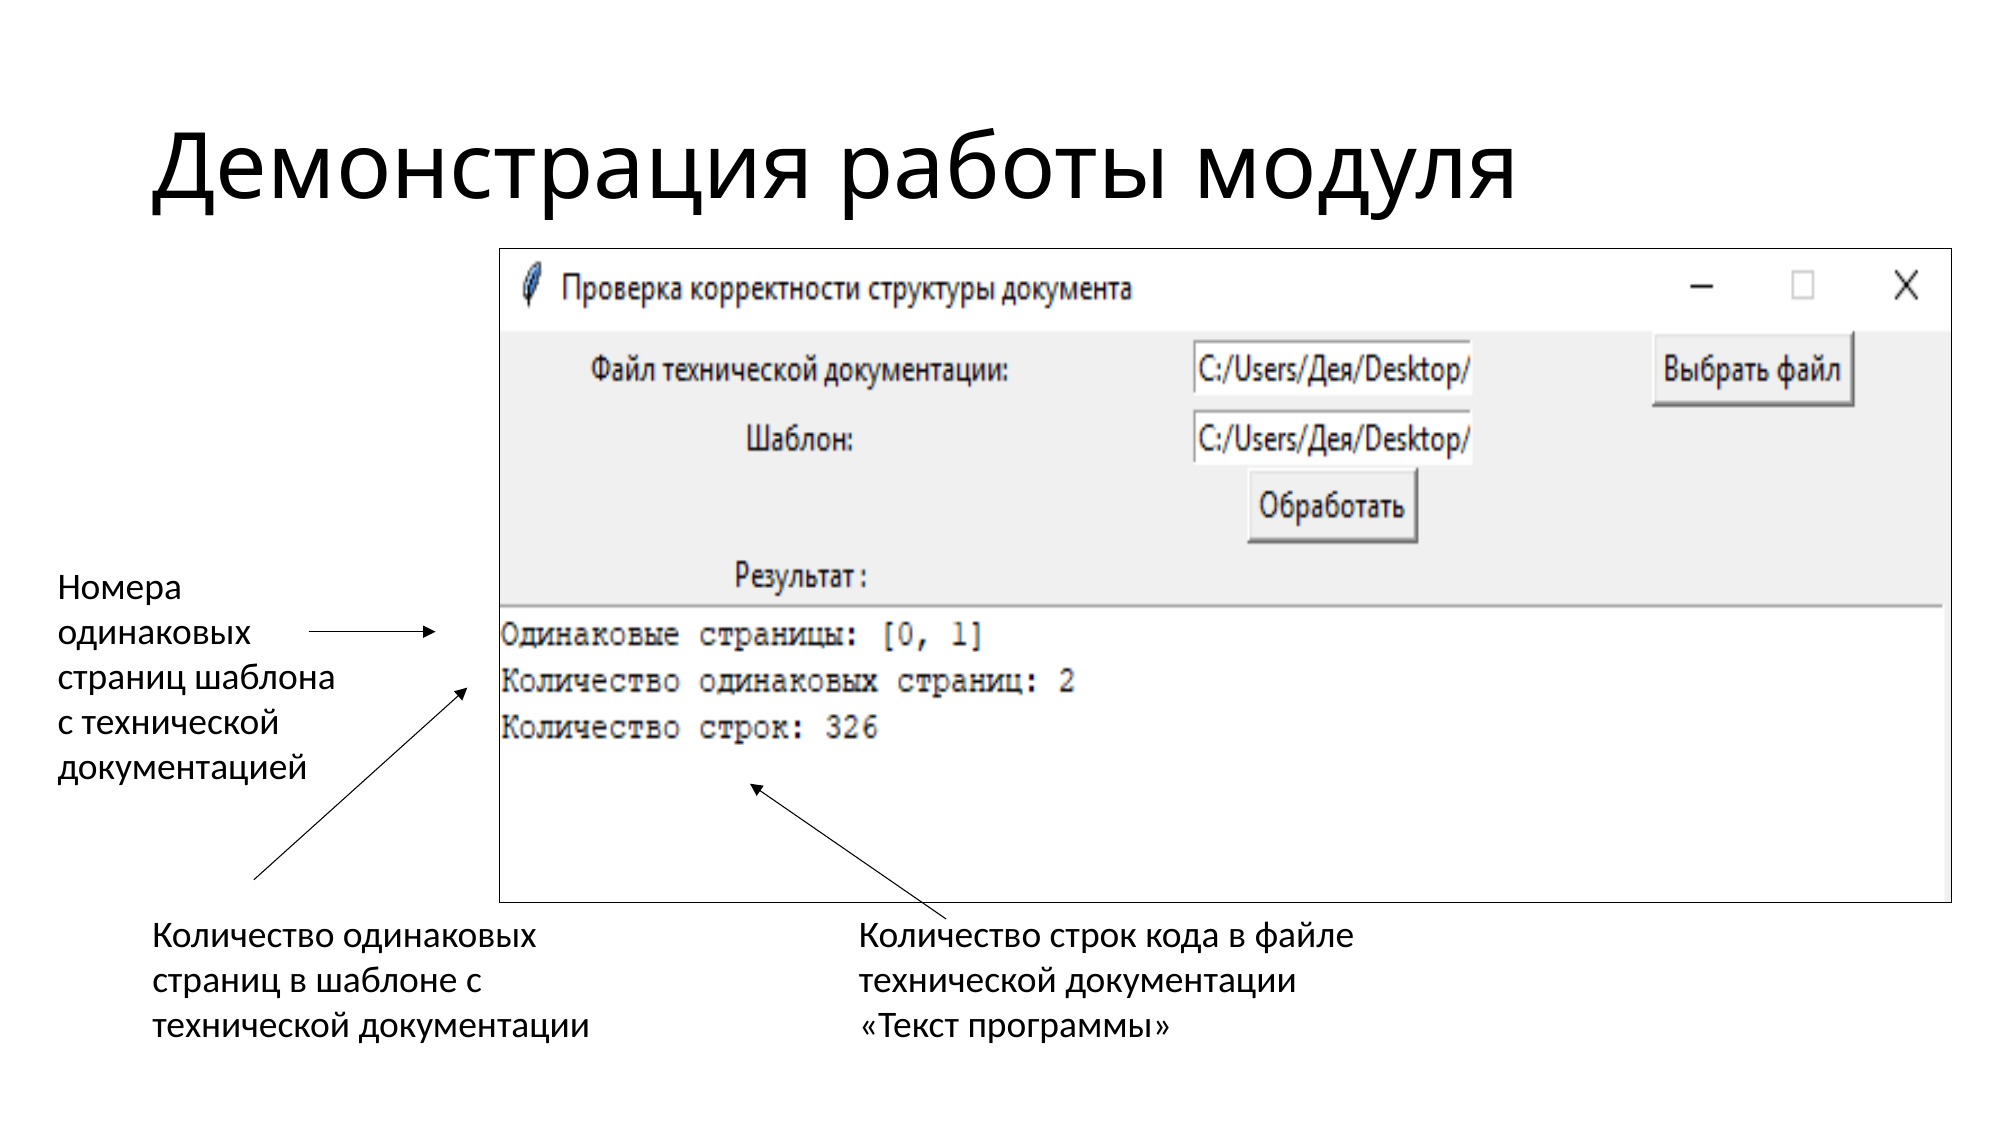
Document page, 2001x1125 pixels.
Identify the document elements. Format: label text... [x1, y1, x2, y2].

text_box Количество строк кода в файле технической документации «Текст программы» [844, 903, 1394, 1053]
text_box Количество одинаковых страниц в шаблоне с технической документации [137, 902, 687, 1053]
text_box Номера одинаковых страниц шаблона с технической документацией [42, 554, 364, 795]
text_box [253, 687, 468, 880]
title Демонстрация работы модуля [137, 59, 1863, 278]
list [498, 247, 1952, 903]
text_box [749, 783, 947, 919]
